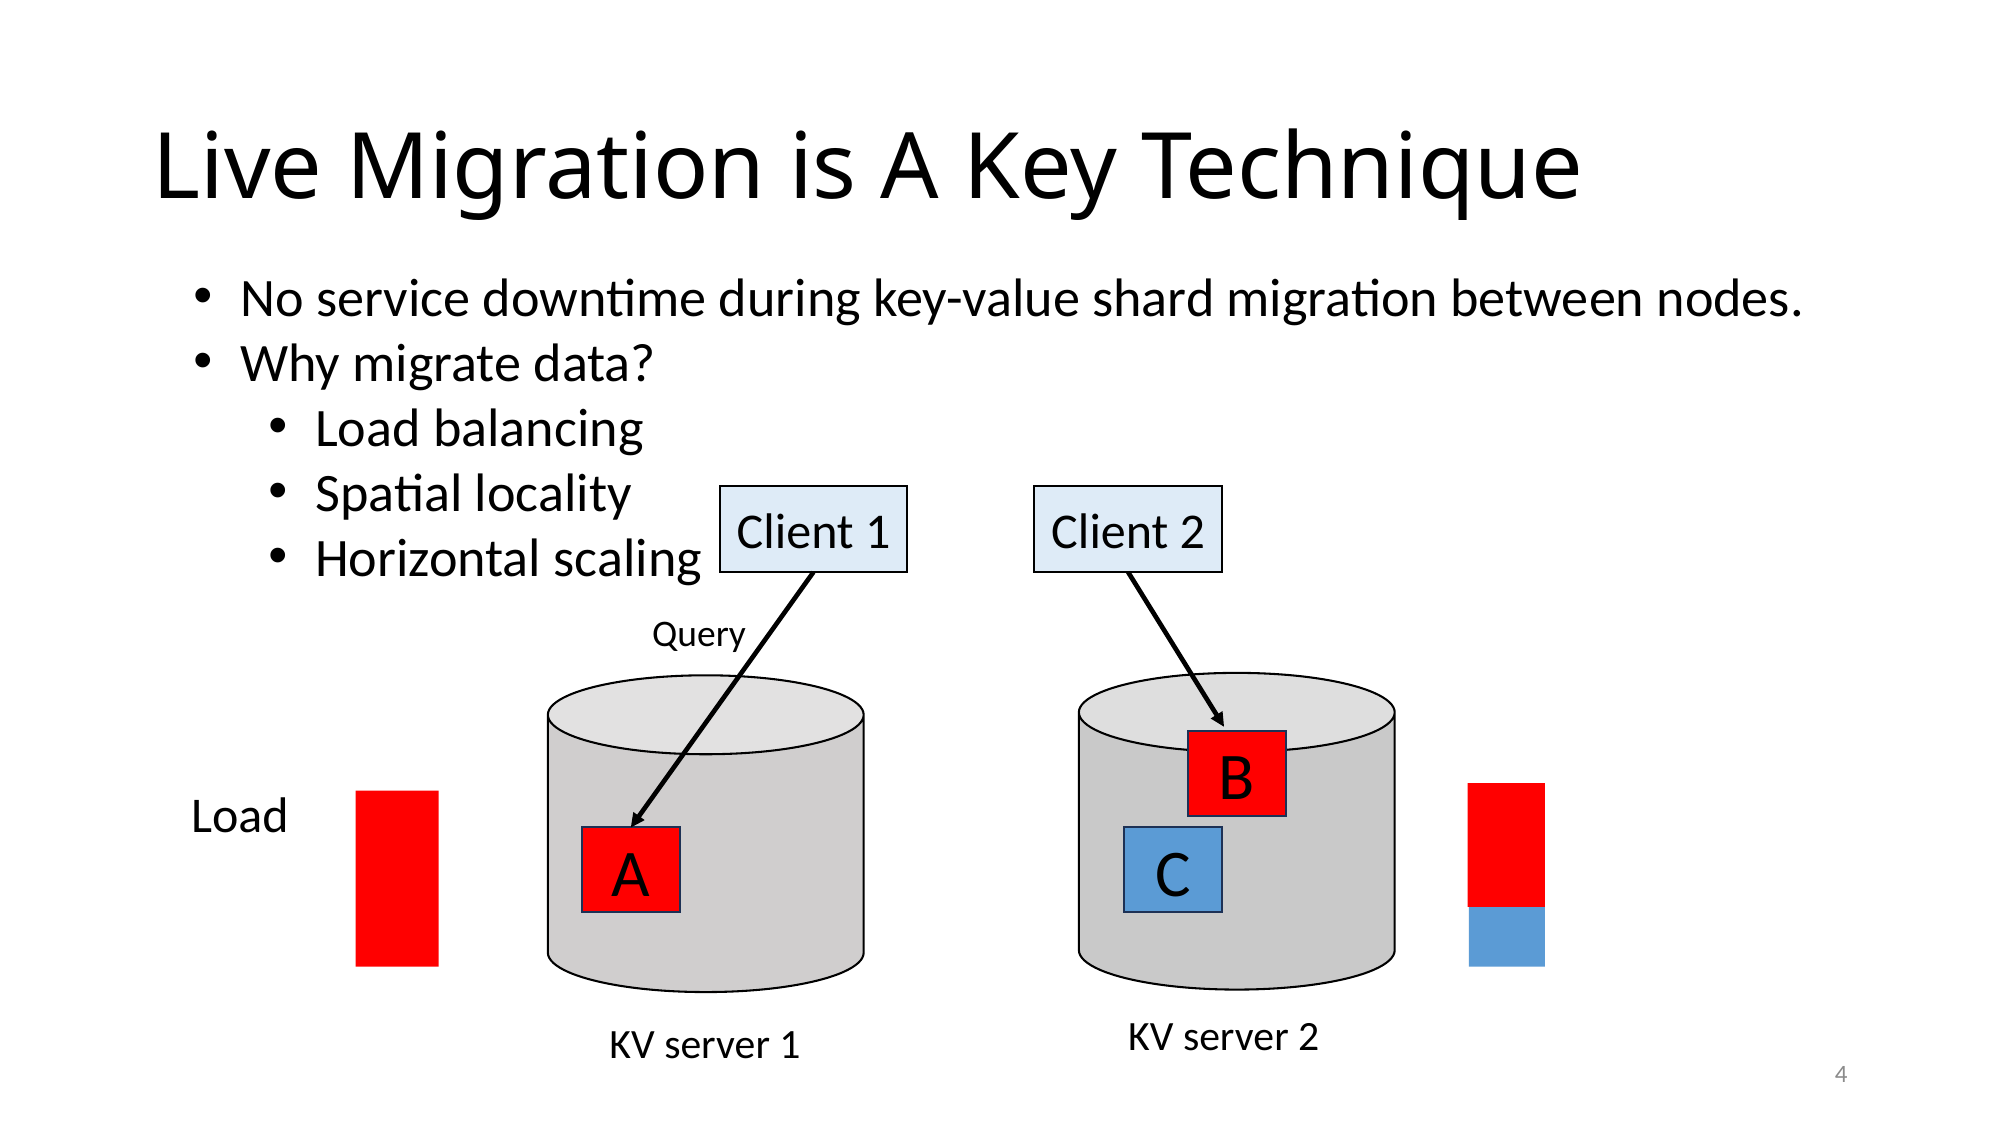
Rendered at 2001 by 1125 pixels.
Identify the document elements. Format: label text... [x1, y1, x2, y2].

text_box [1128, 572, 1224, 727]
text_box [355, 790, 440, 968]
title Live Migration is A Key Technique [137, 59, 1863, 278]
text_box A [581, 826, 681, 913]
text_box [1468, 908, 1546, 968]
text_box Load [176, 775, 304, 851]
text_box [1078, 672, 1395, 1067]
text_box Counting Bloom Filter [550, 682, 630, 748]
text_box Counting Bloom Filter [814, 688, 862, 742]
text_box [1466, 782, 1546, 908]
text_box KV server 1 [594, 1009, 816, 1075]
text_box [546, 679, 865, 994]
text_box No service downtime during key-value shard migration between nodes. Why migrate data? Load balancing Spatial locality Horizontal scaling [178, 255, 1822, 595]
text_box Client 2 [1033, 485, 1223, 573]
text_box Client 1 [719, 485, 908, 573]
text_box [630, 572, 814, 828]
slide_number 4 [1412, 1042, 1863, 1103]
